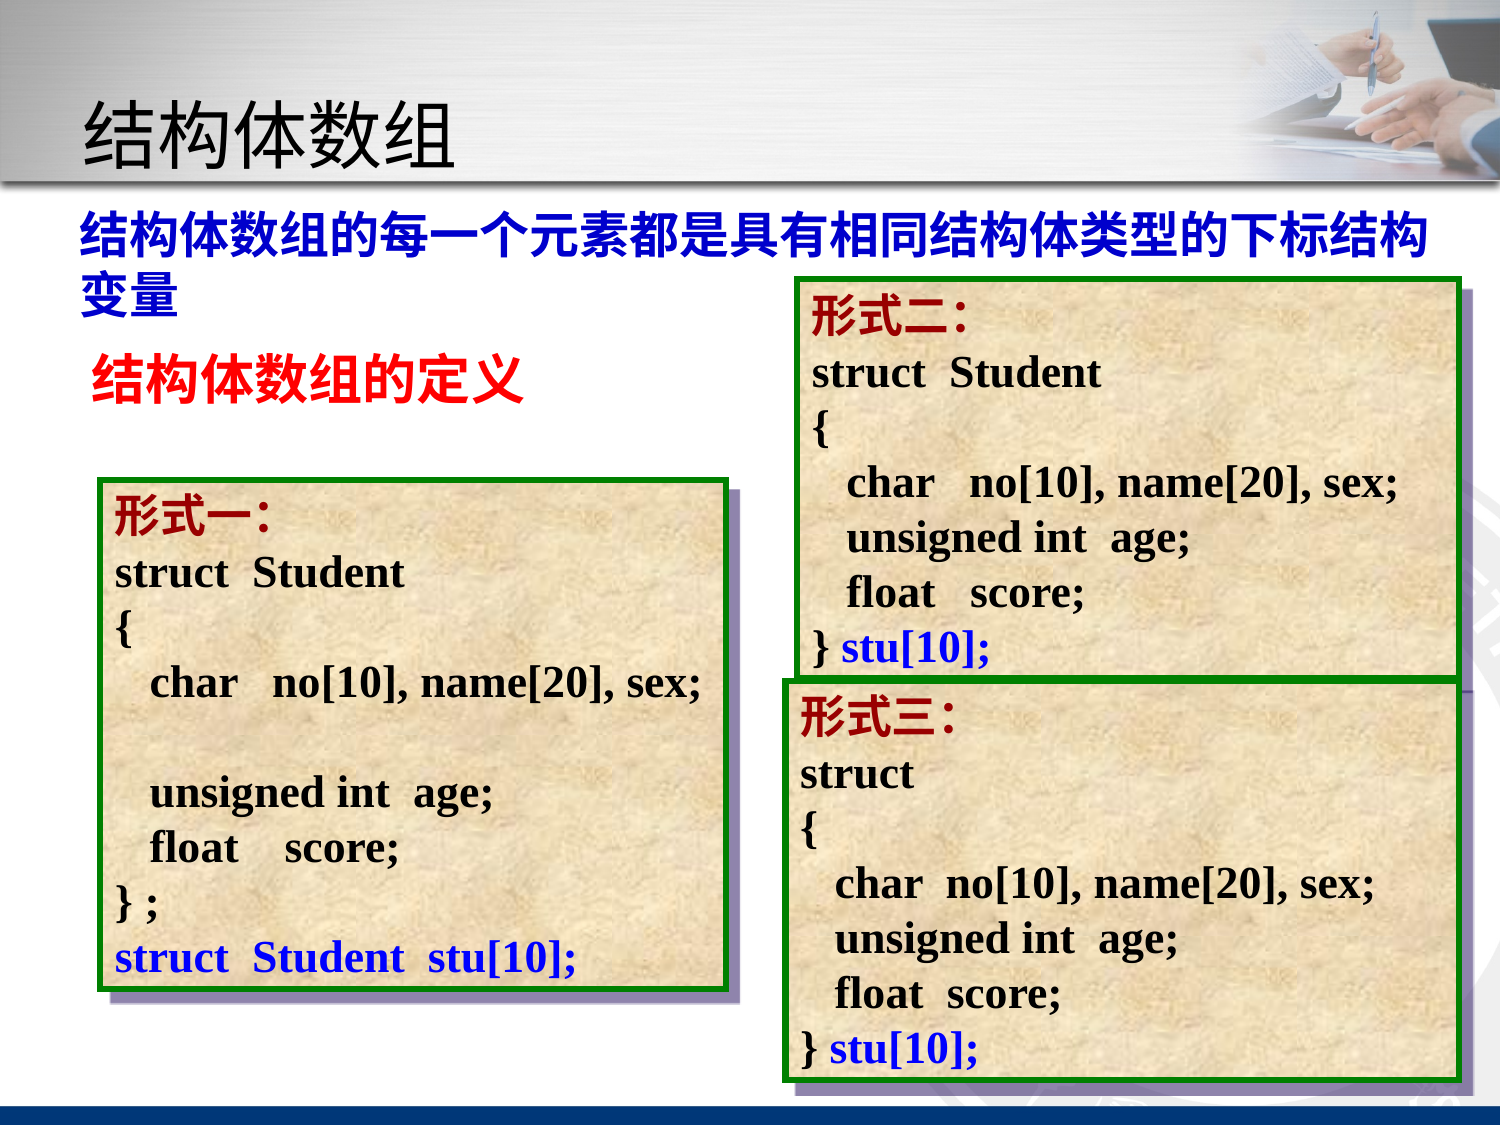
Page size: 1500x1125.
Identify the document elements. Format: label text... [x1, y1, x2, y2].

picture [0, 0, 1500, 1125]
text_box 形式一： struct Student { char no[10], name[20], sex; unsigned int age; float score; } ; struct Student stu[10]; [100, 479, 727, 990]
title 结构体数组 [67, 80, 1418, 188]
text_box 形式三： struct { char no[10], name[20], sex; unsigned int age; float score; } stu[10]; [785, 680, 1459, 1081]
text_box 结构体数组的定义 [76, 338, 632, 418]
text_box 结构体数组的每一个元素都是具有相同结构体类型的下标结构变量 [64, 196, 1447, 332]
text_box 形式二： struct Student { char no[10], name[20], sex; unsigned int age; float score; } stu[10]; [797, 278, 1459, 679]
